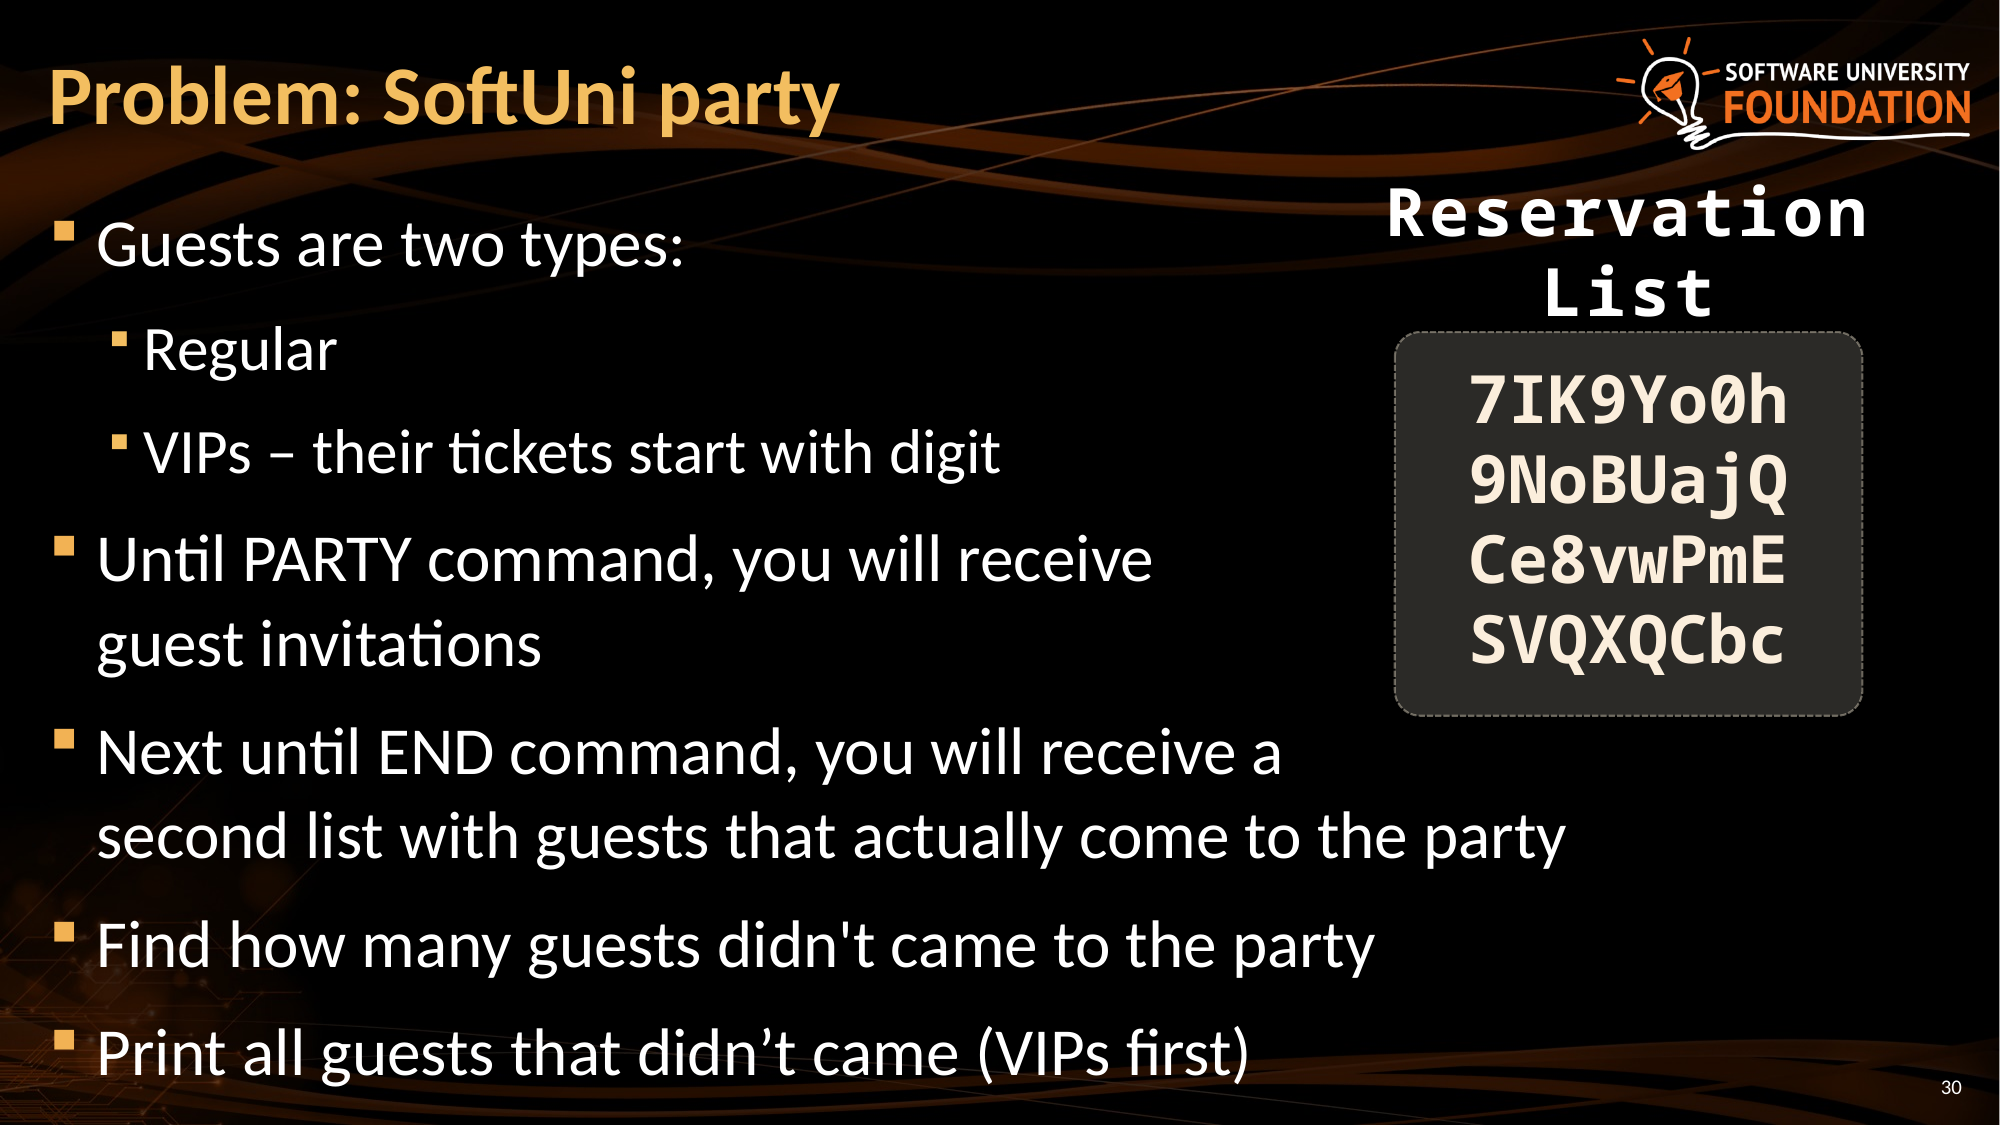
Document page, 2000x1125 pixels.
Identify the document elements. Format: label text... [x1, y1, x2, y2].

text_box 7IK9Yo0h 9NoBUajQ Ce8vwPmE SVQXQCbc [1394, 338, 1863, 716]
picture [0, 0, 2000, 1125]
title Problem: SoftUni party [30, 6, 1602, 189]
text_box Reservation List [1370, 162, 1887, 338]
list Guests are two types: Regular VIPs – their tickets start with digit Until PARTY command, you will receive guest invitations Next until END command, you will receive a second list with guests that actually come to the party Find how many guests didn't came to the party Print all guests that didn’t came (VIPs first) [31, 188, 1968, 1103]
